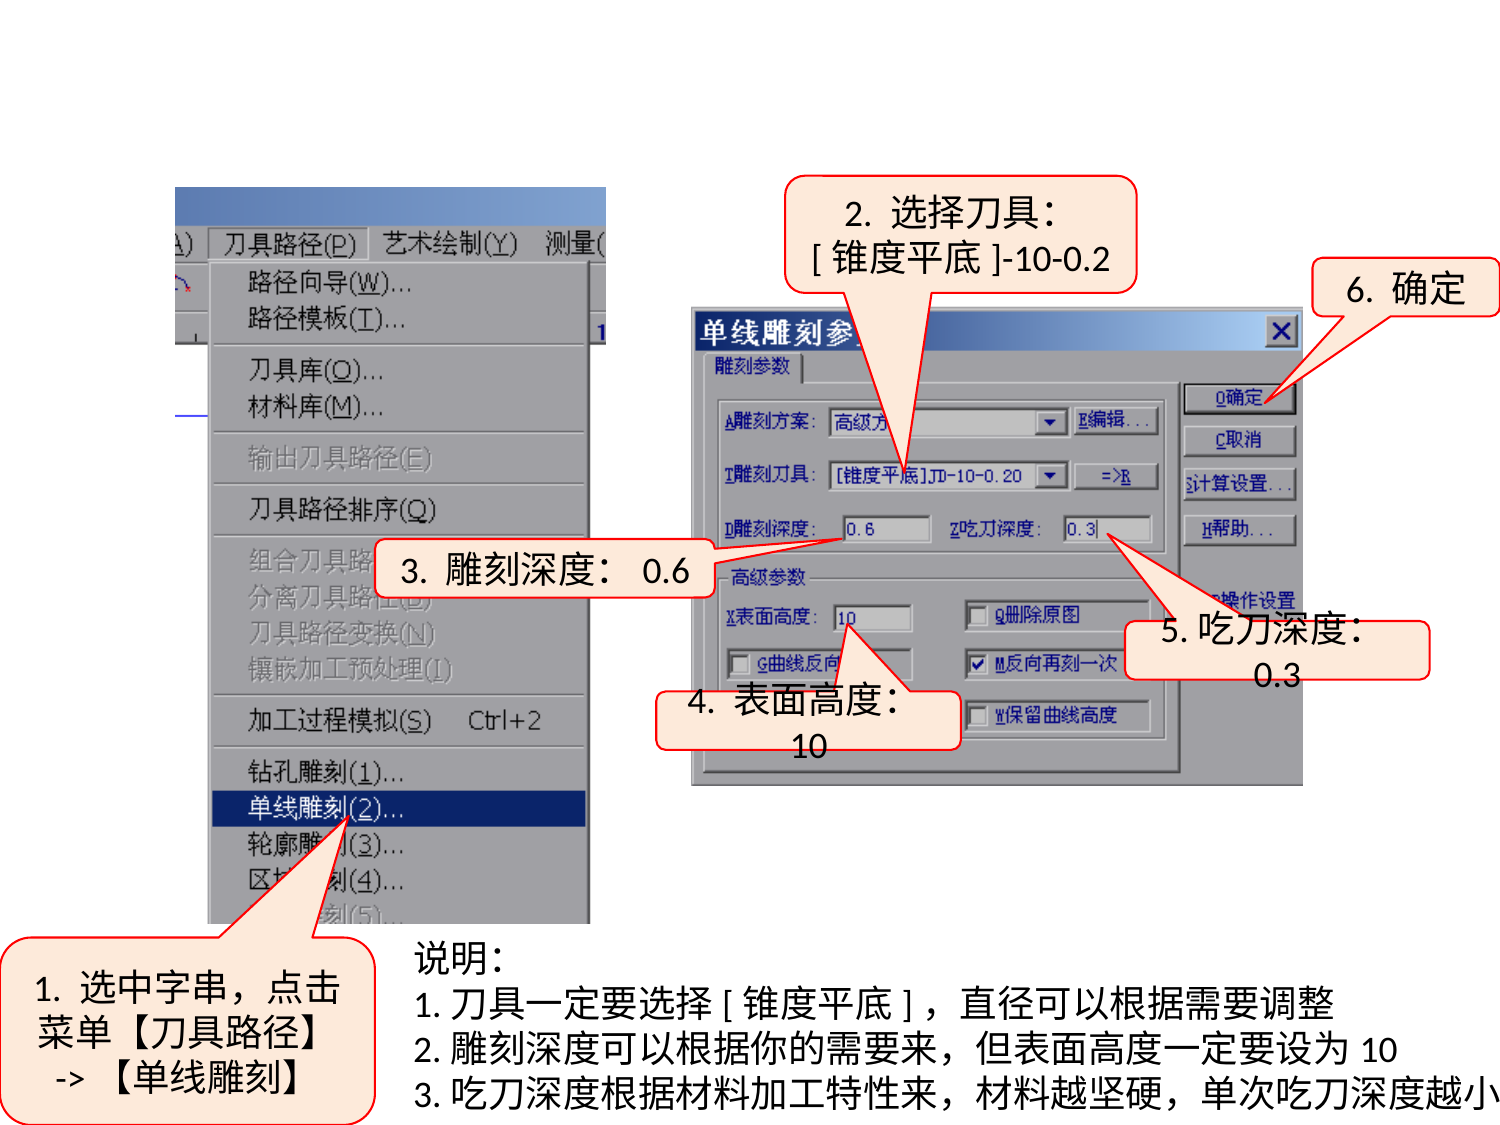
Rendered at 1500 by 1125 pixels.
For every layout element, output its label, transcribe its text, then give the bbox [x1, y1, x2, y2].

text_box 1. 选中字串，点击菜单【刀具路径】 ->【单线雕刻】 [0, 933, 378, 1125]
text_box 6. 确定 [1308, 255, 1500, 376]
text_box 3. 雕刻深度：0.6 [611, 536, 686, 600]
picture [175, 187, 606, 924]
text_box 说明： 1.刀具一定要选择[锥度平底]，直径可以根据需要调整 2.雕刻深度可以根据你的需要来，但表面高度一定要设为10 3.吃刀深度根据材料加工特性来，材料越坚硬，单次吃刀深度越小 [398, 928, 1500, 1123]
text_box 5.吃刀深度：0.3 [1308, 618, 1432, 682]
text_box 4. 表面高度：10 [654, 689, 686, 753]
picture [691, 304, 1303, 787]
text_box 2. 选择刀具： [锥度平底]-10-0.2 [783, 173, 1139, 303]
